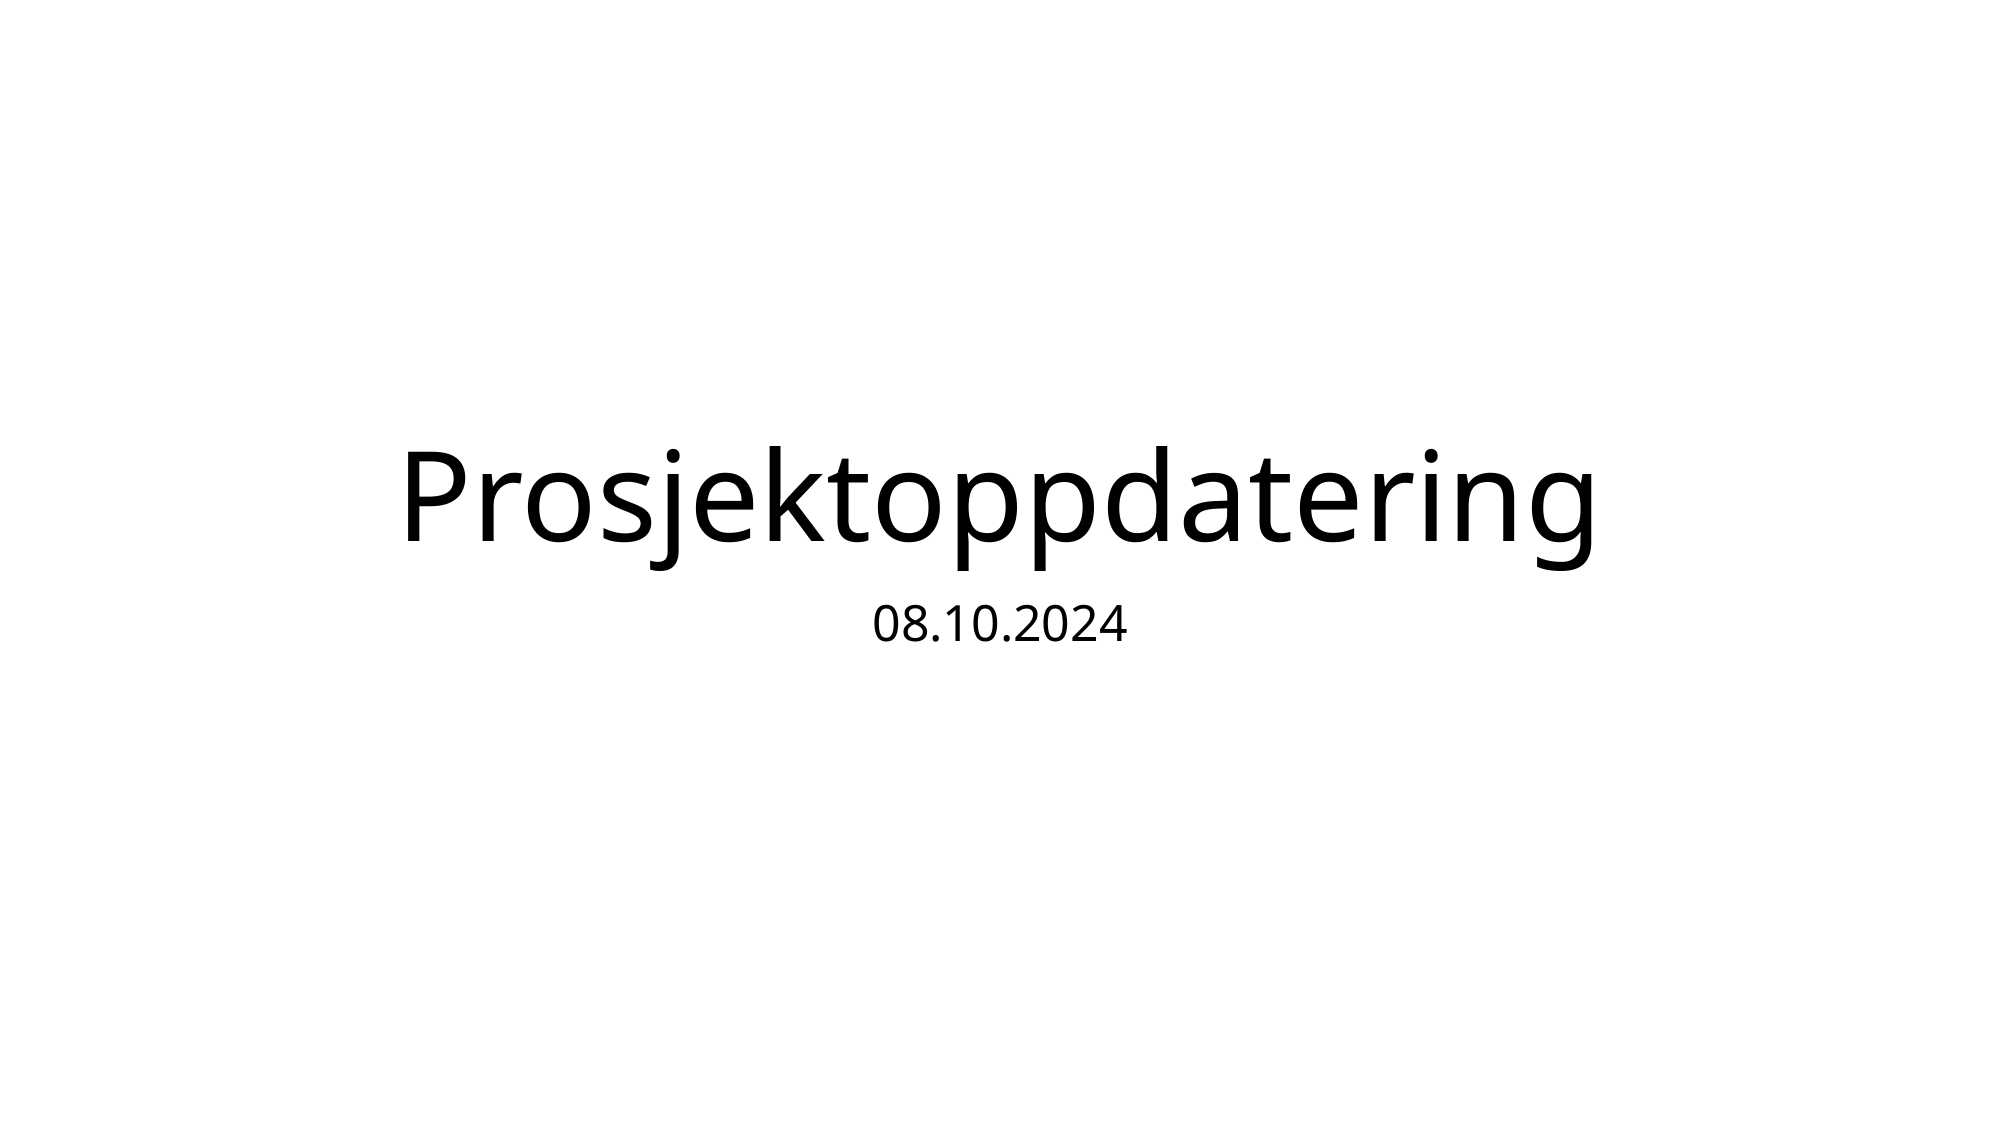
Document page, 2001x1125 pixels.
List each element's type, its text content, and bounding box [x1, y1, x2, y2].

title Prosjektoppdatering [249, 184, 1750, 576]
subtitle 08.10.2024 [249, 590, 1750, 863]
